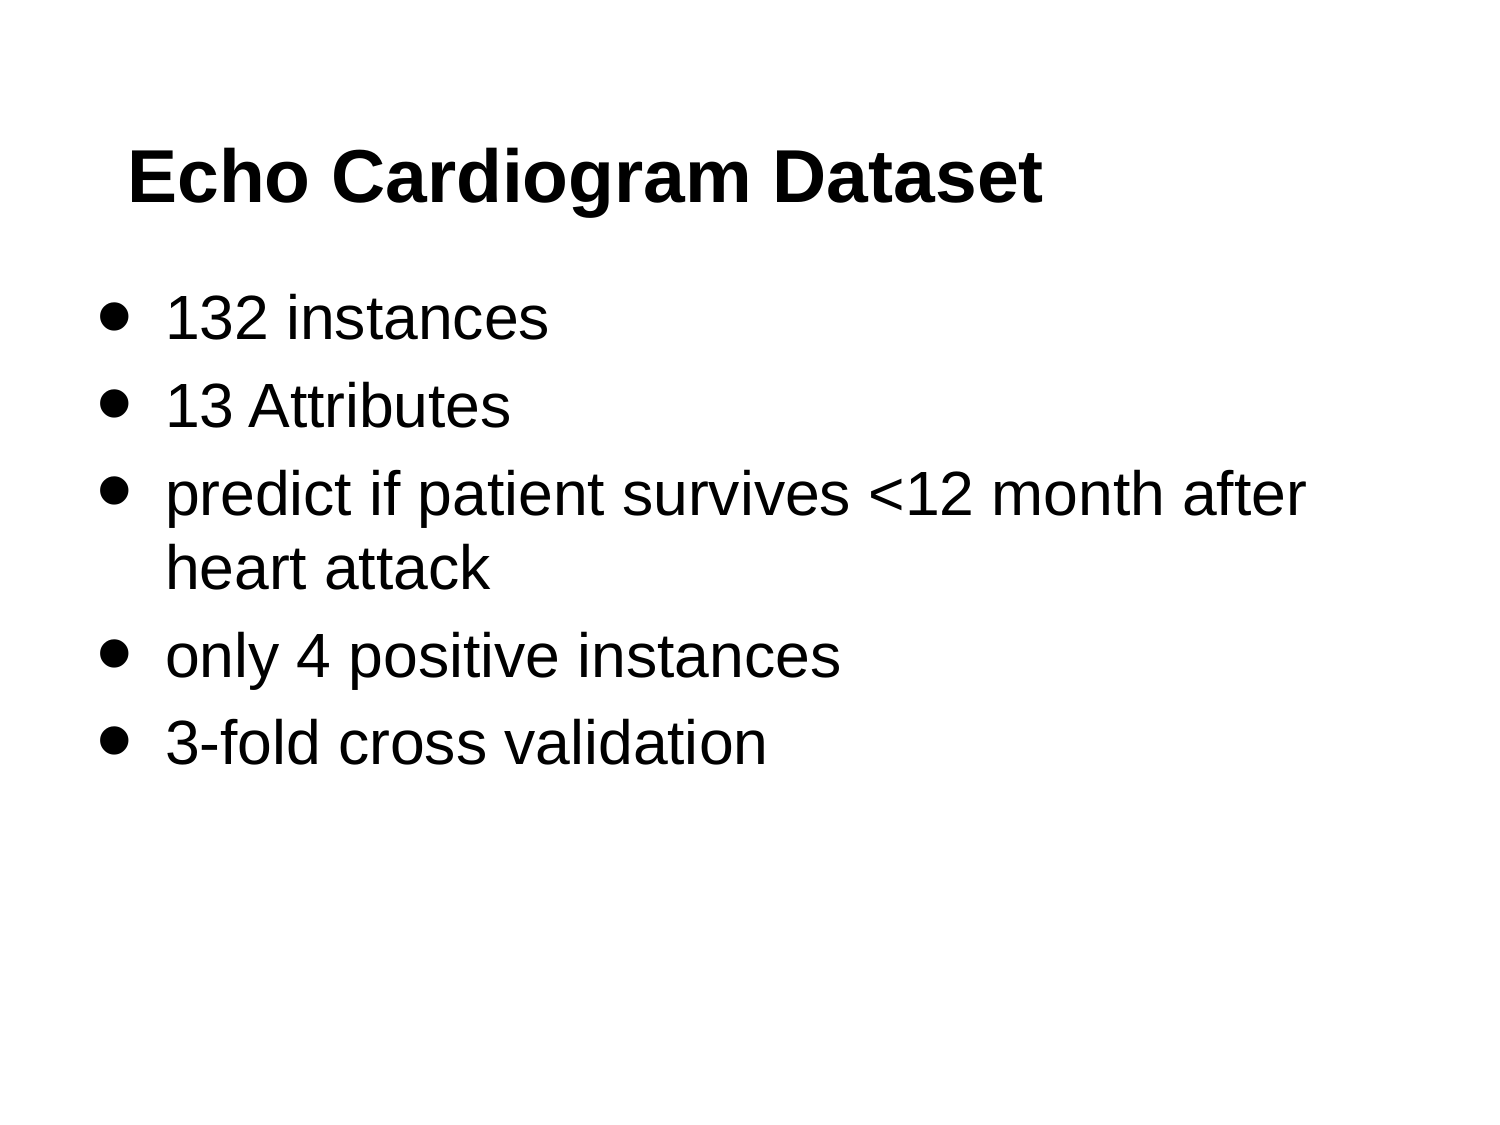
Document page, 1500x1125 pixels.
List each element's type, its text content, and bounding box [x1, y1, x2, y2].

title Echo Cardiogram Dataset [75, 14, 1425, 233]
list 132 instances 13 Attributes predict if patient survives <12 month after heart attack only 4 positive instances 3-fold cross validation [75, 262, 1425, 931]
